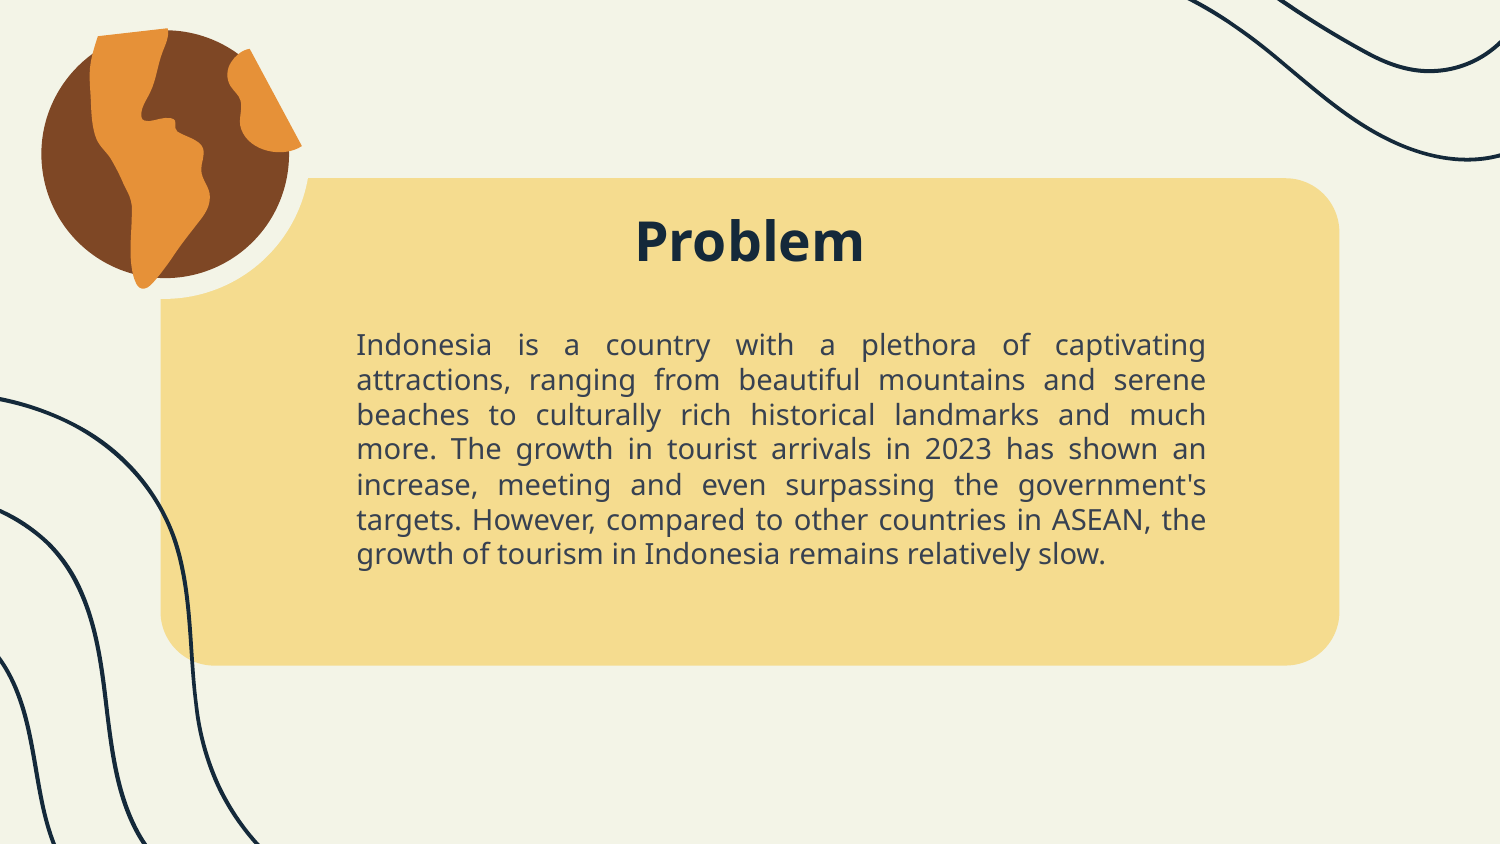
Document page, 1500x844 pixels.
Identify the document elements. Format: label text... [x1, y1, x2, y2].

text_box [0, 0, 342, 329]
subtitle Indonesia is a country with a plethora of captivating attractions, ranging from beautiful mountains and serene beaches to culturally rich historical landmarks and much more. The growth in tourist arrivals in 2023 has shown an increase, meeting and even surpassing the government's targets. However, compared to other countries in ASEAN, the growth of tourism in Indonesia remains relatively slow. [341, 303, 1223, 594]
title Problem [384, 191, 1116, 293]
